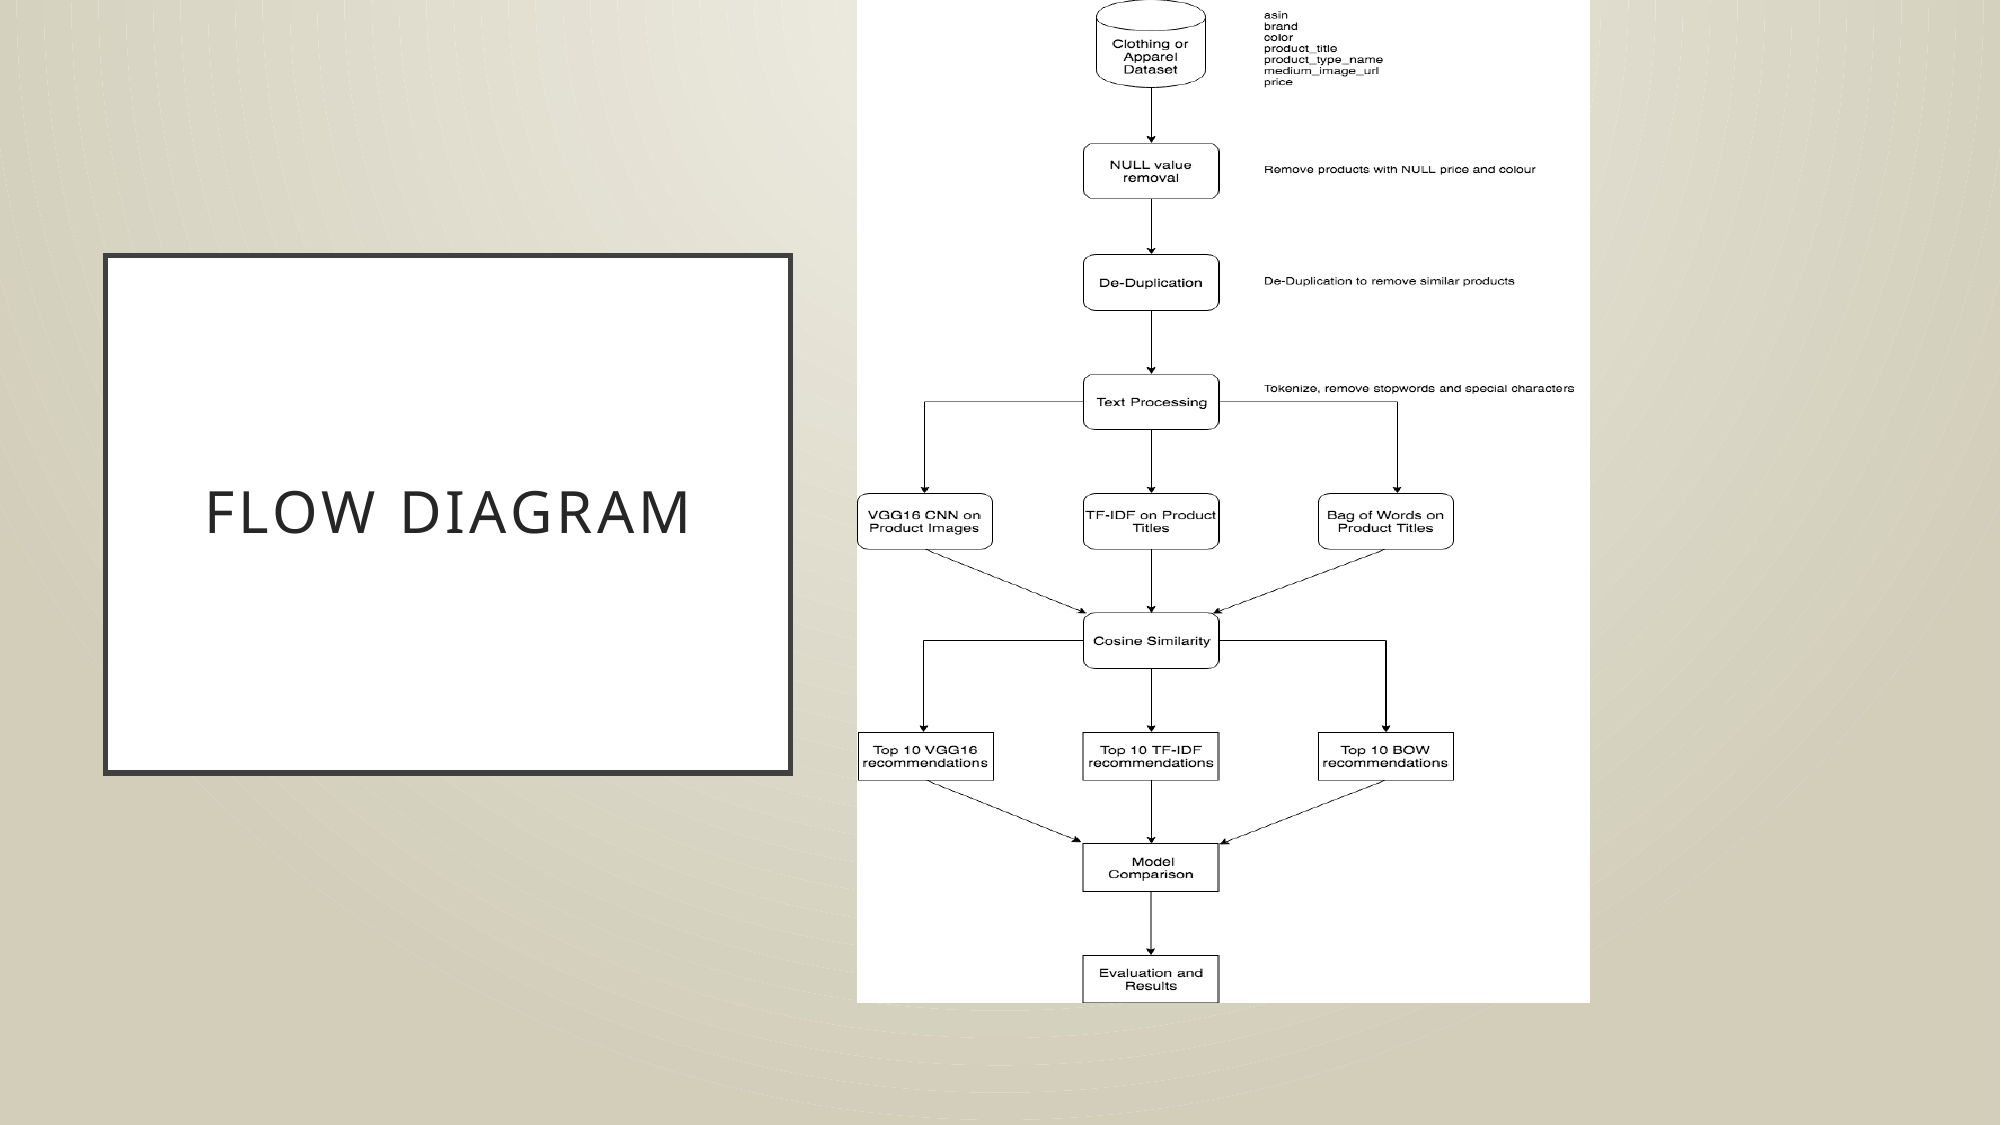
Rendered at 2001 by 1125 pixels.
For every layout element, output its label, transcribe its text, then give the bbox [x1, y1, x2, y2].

picture [857, 0, 1590, 1004]
title Flow Diagram [103, 253, 793, 776]
